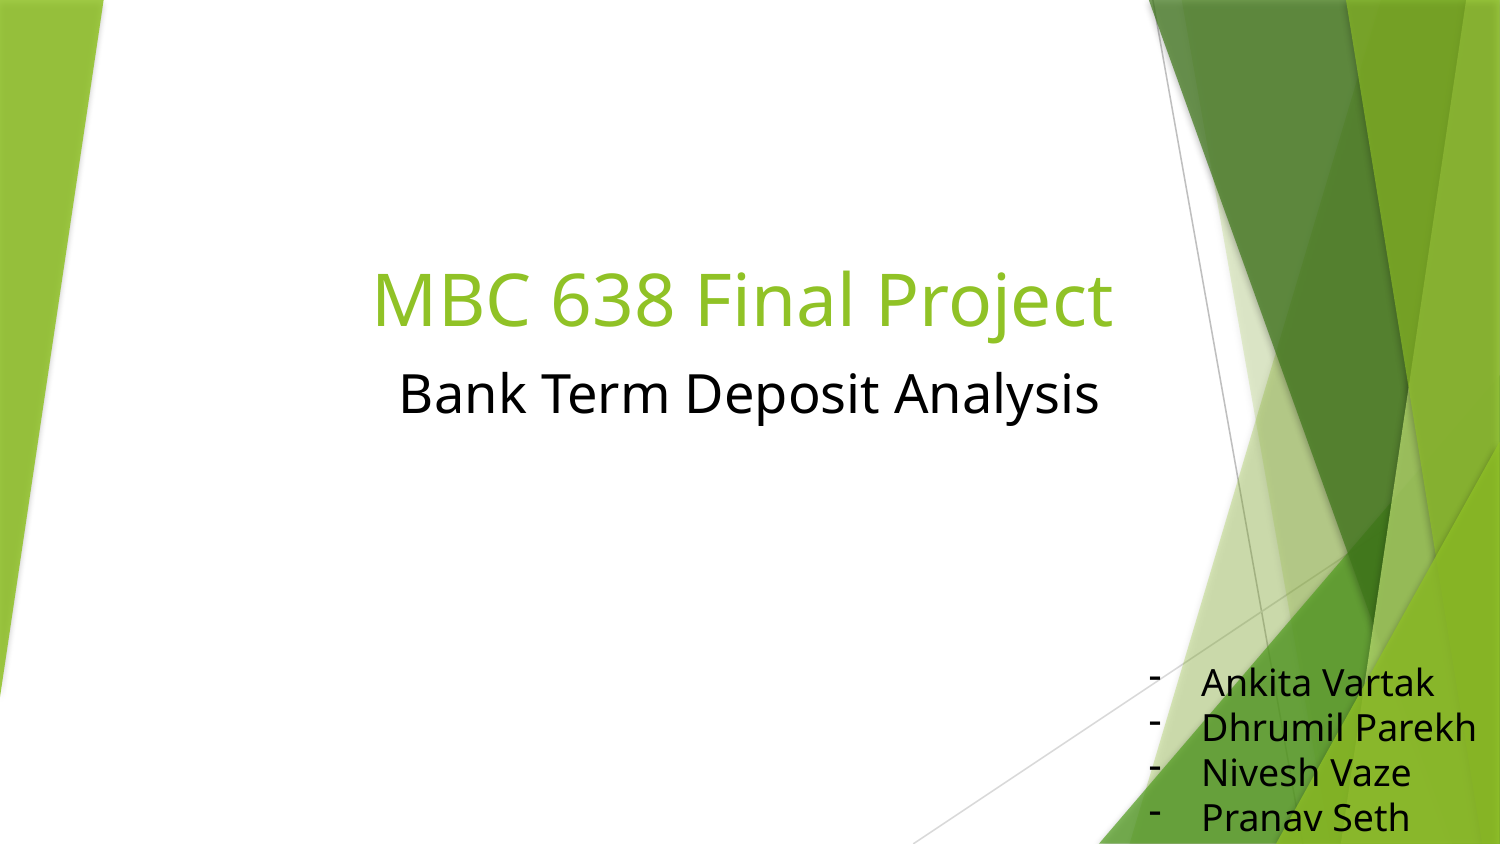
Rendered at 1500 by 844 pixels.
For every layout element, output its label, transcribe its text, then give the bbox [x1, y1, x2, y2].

title MBC 638 Final Project [44, 0, 1442, 357]
text_box Ankita Vartak Dhrumil Parekh Nivesh Vaze Pranav Seth [1111, 643, 1500, 844]
subtitle Bank Term Deposit Analysis [51, 344, 1449, 595]
